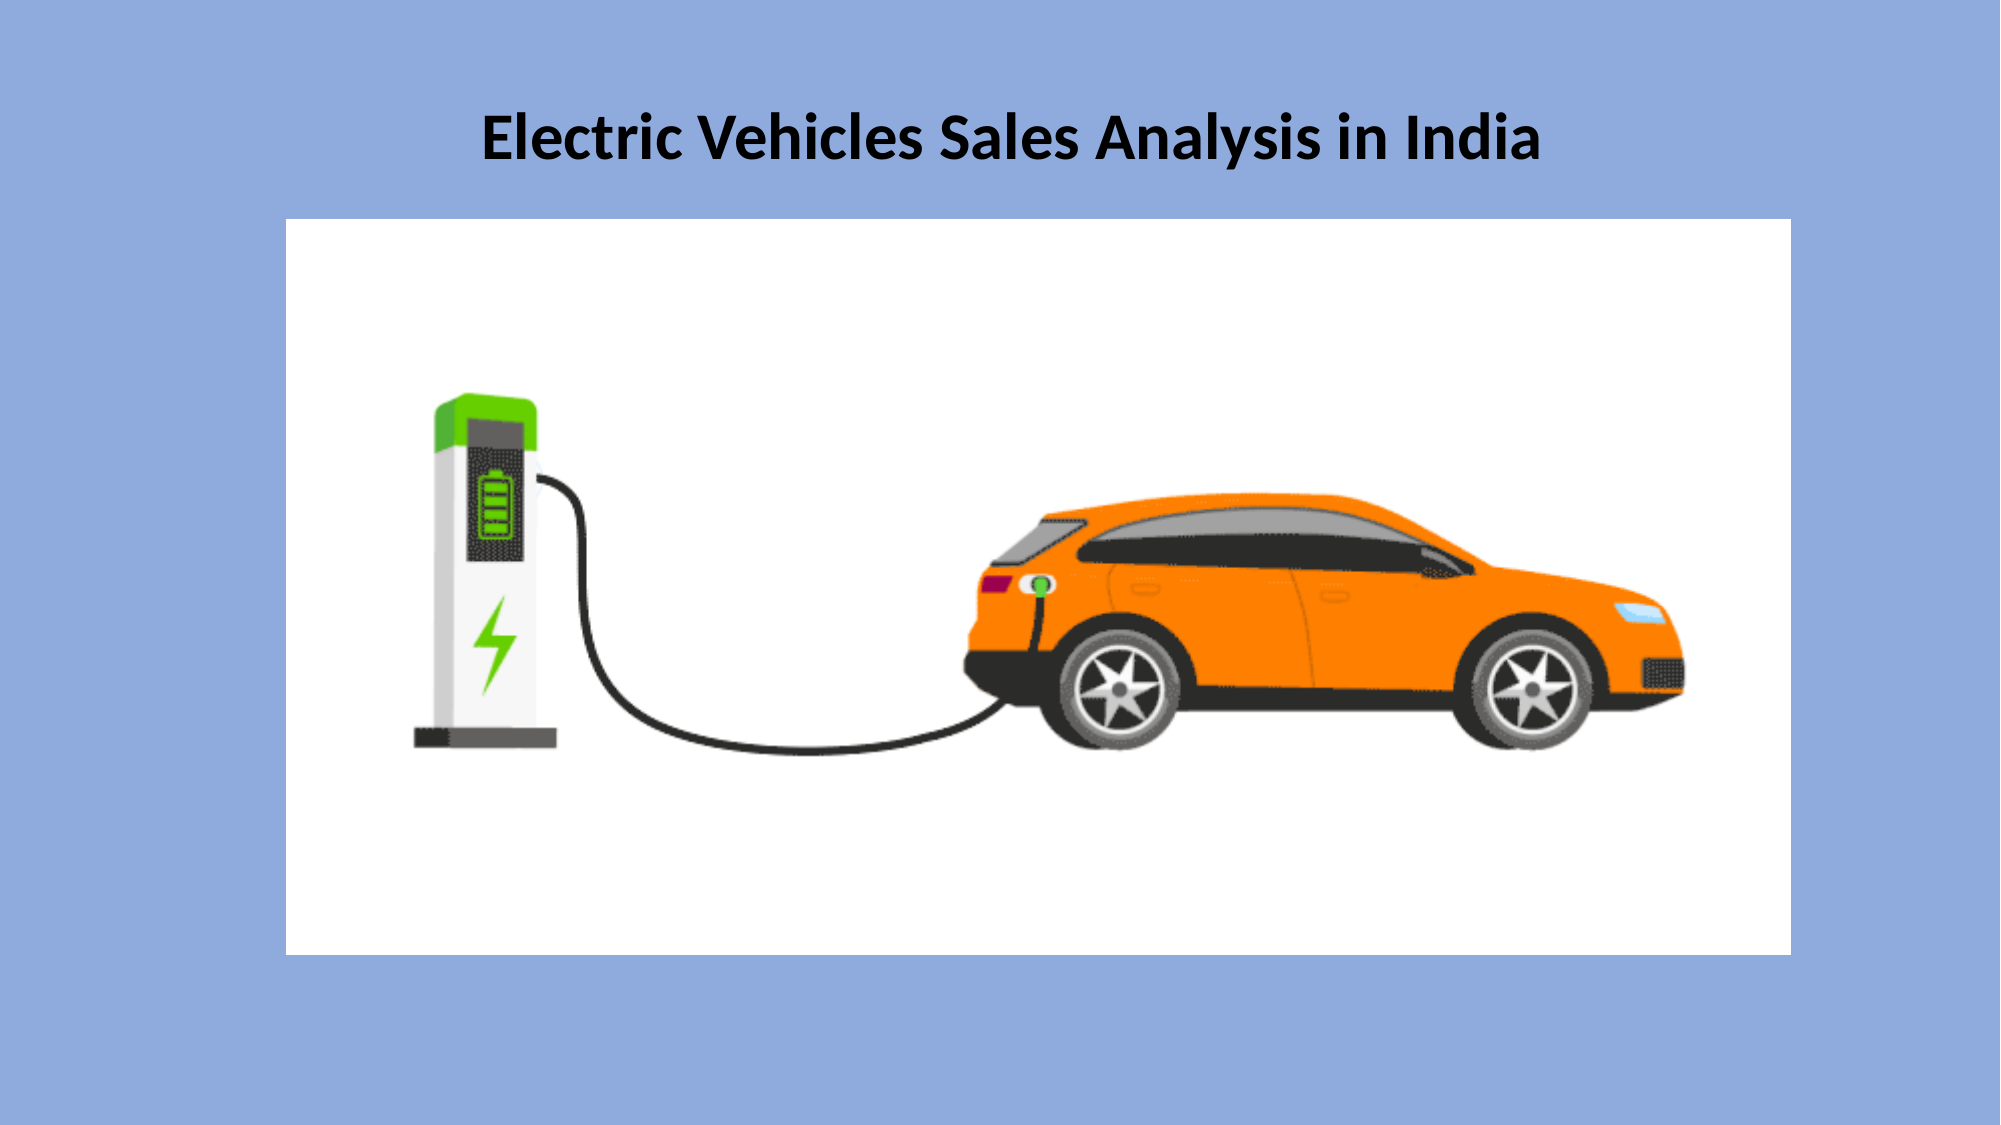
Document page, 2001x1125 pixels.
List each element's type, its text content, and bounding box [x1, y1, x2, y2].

text_box Electric Vehicles Sales Analysis in India [301, 85, 1725, 181]
picture [286, 219, 1791, 955]
